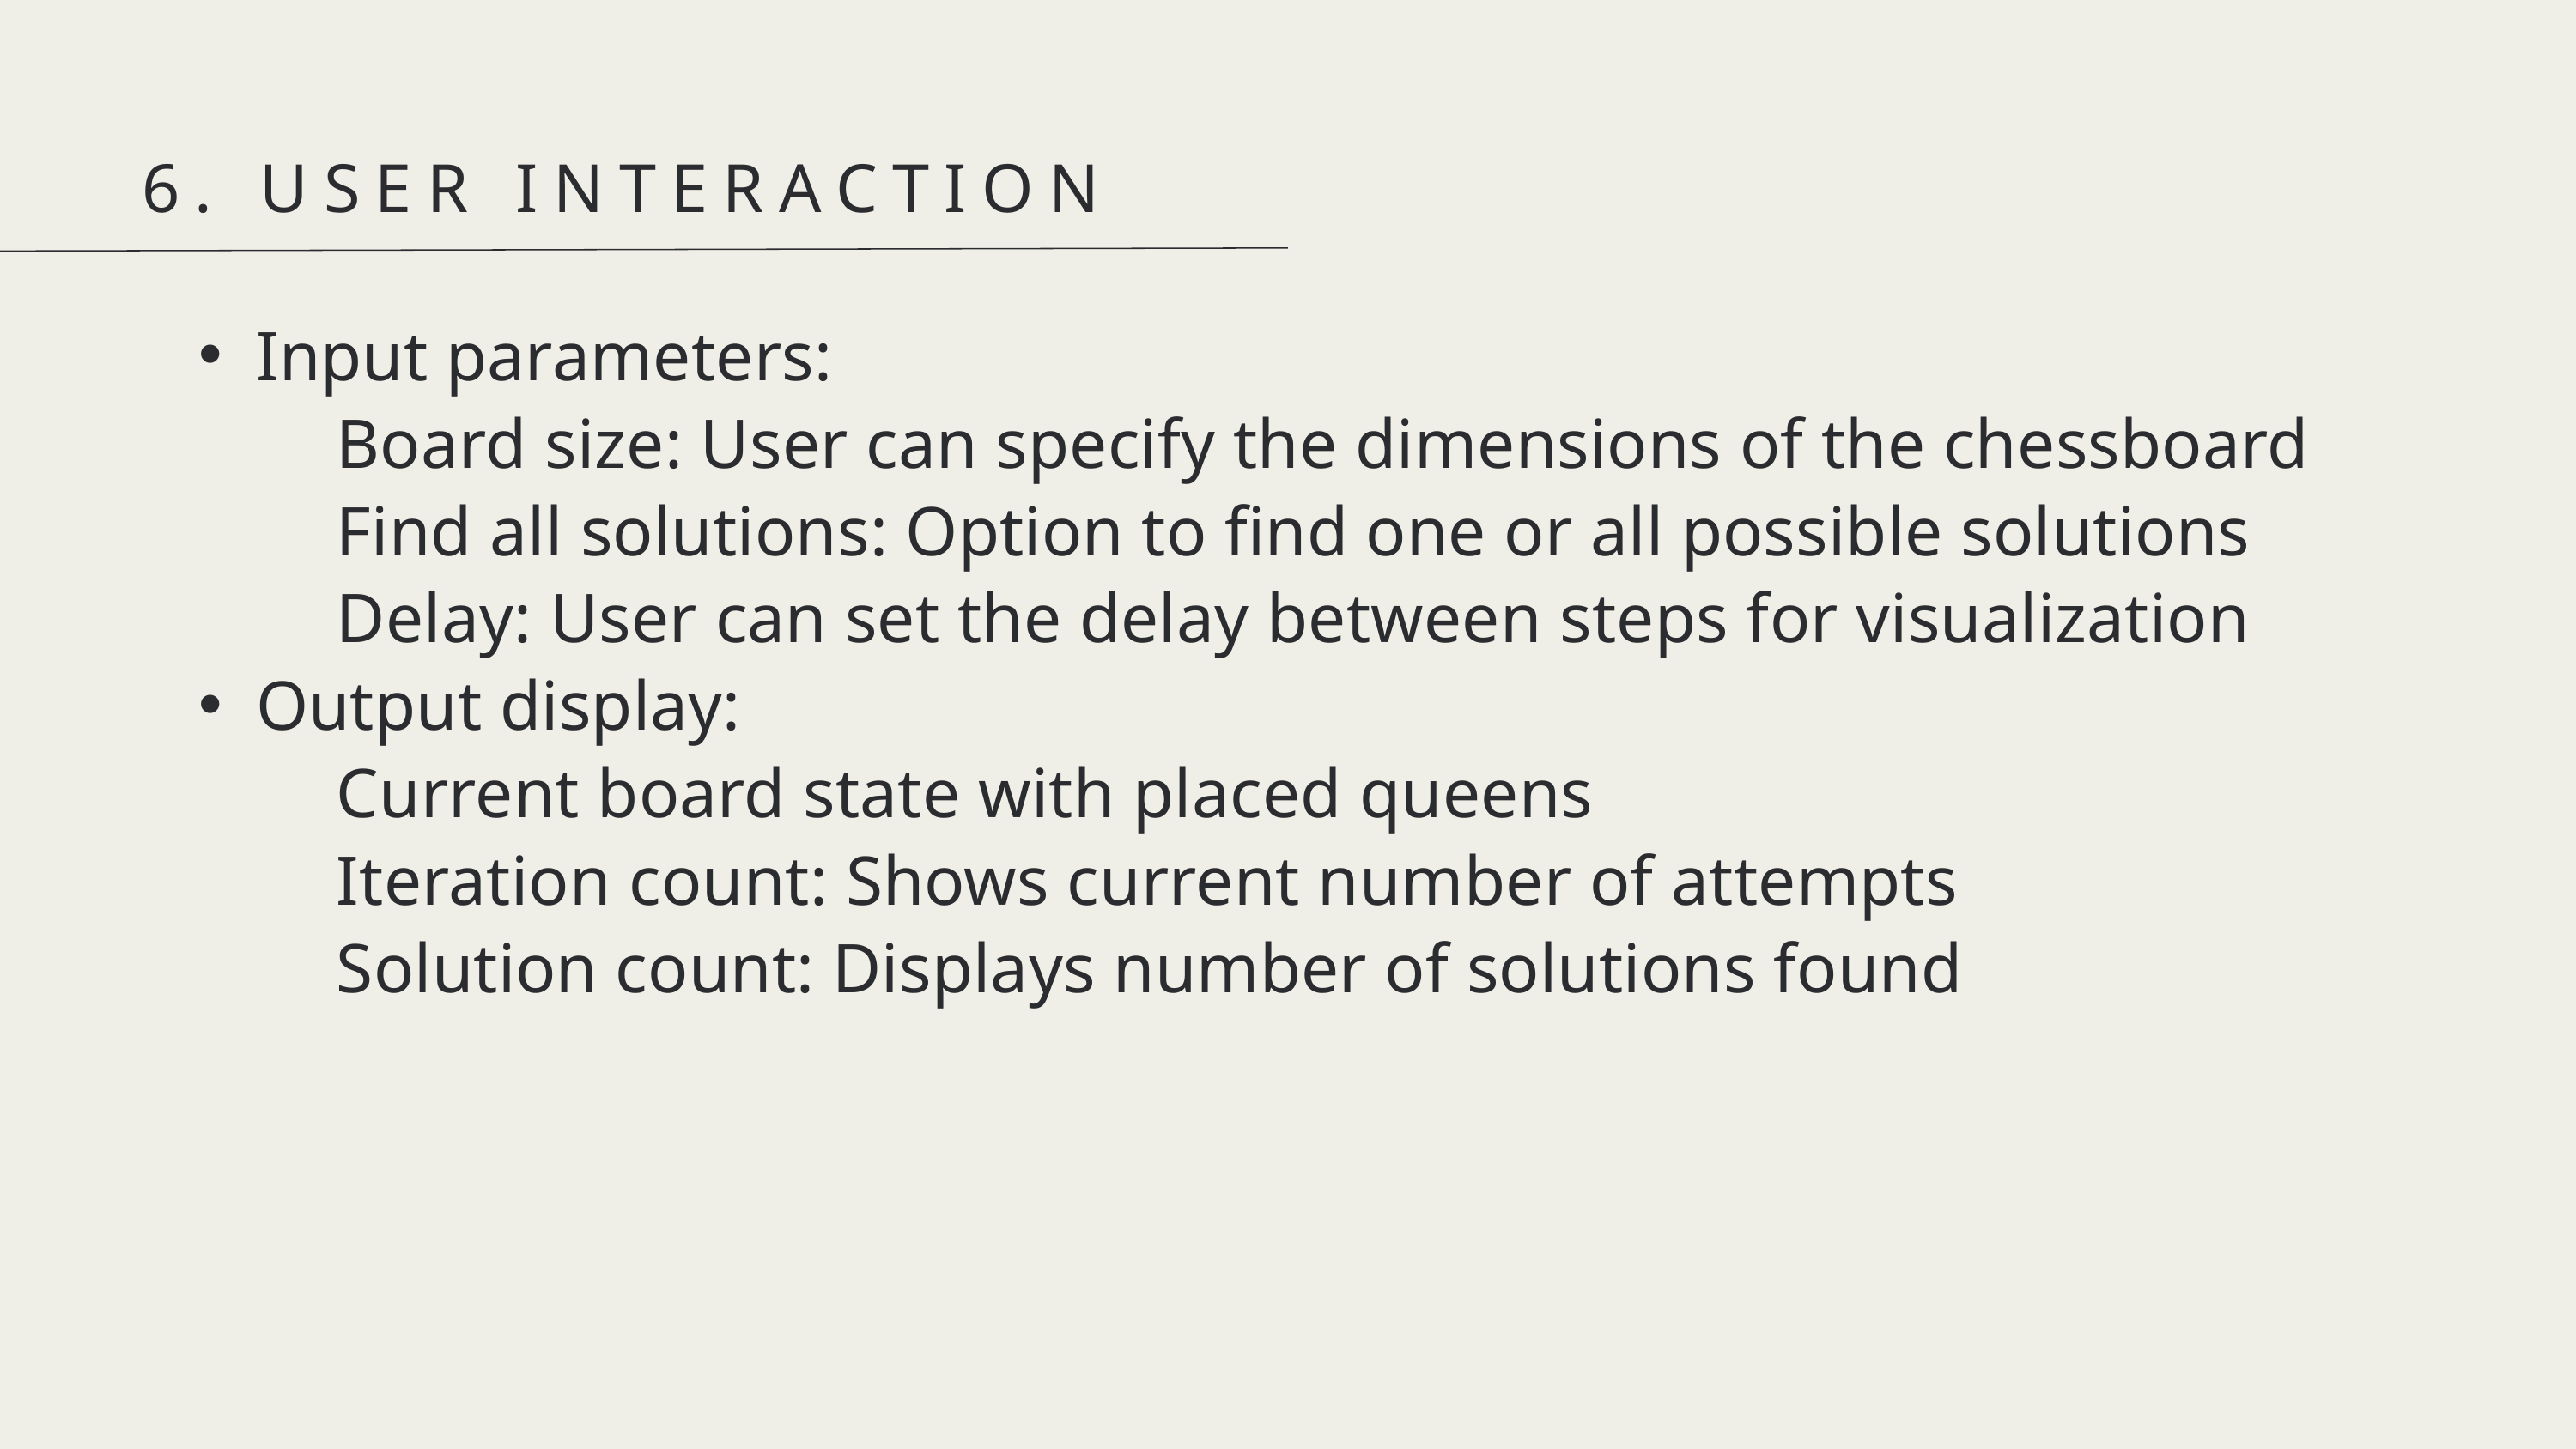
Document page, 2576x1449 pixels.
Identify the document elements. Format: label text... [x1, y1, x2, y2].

text_box 6. USER INTERACTION [142, 132, 2428, 226]
text_box Input parameters: Board size: User can specify the dimensions of the chessboard Find all solutions: Option to find one or all possible solutions Delay: User can set the delay between steps for visualization Output display: Current board state with placed queens Iteration count: Shows current number of attempts Solution count: Displays number of solutions found [142, 306, 2432, 1094]
